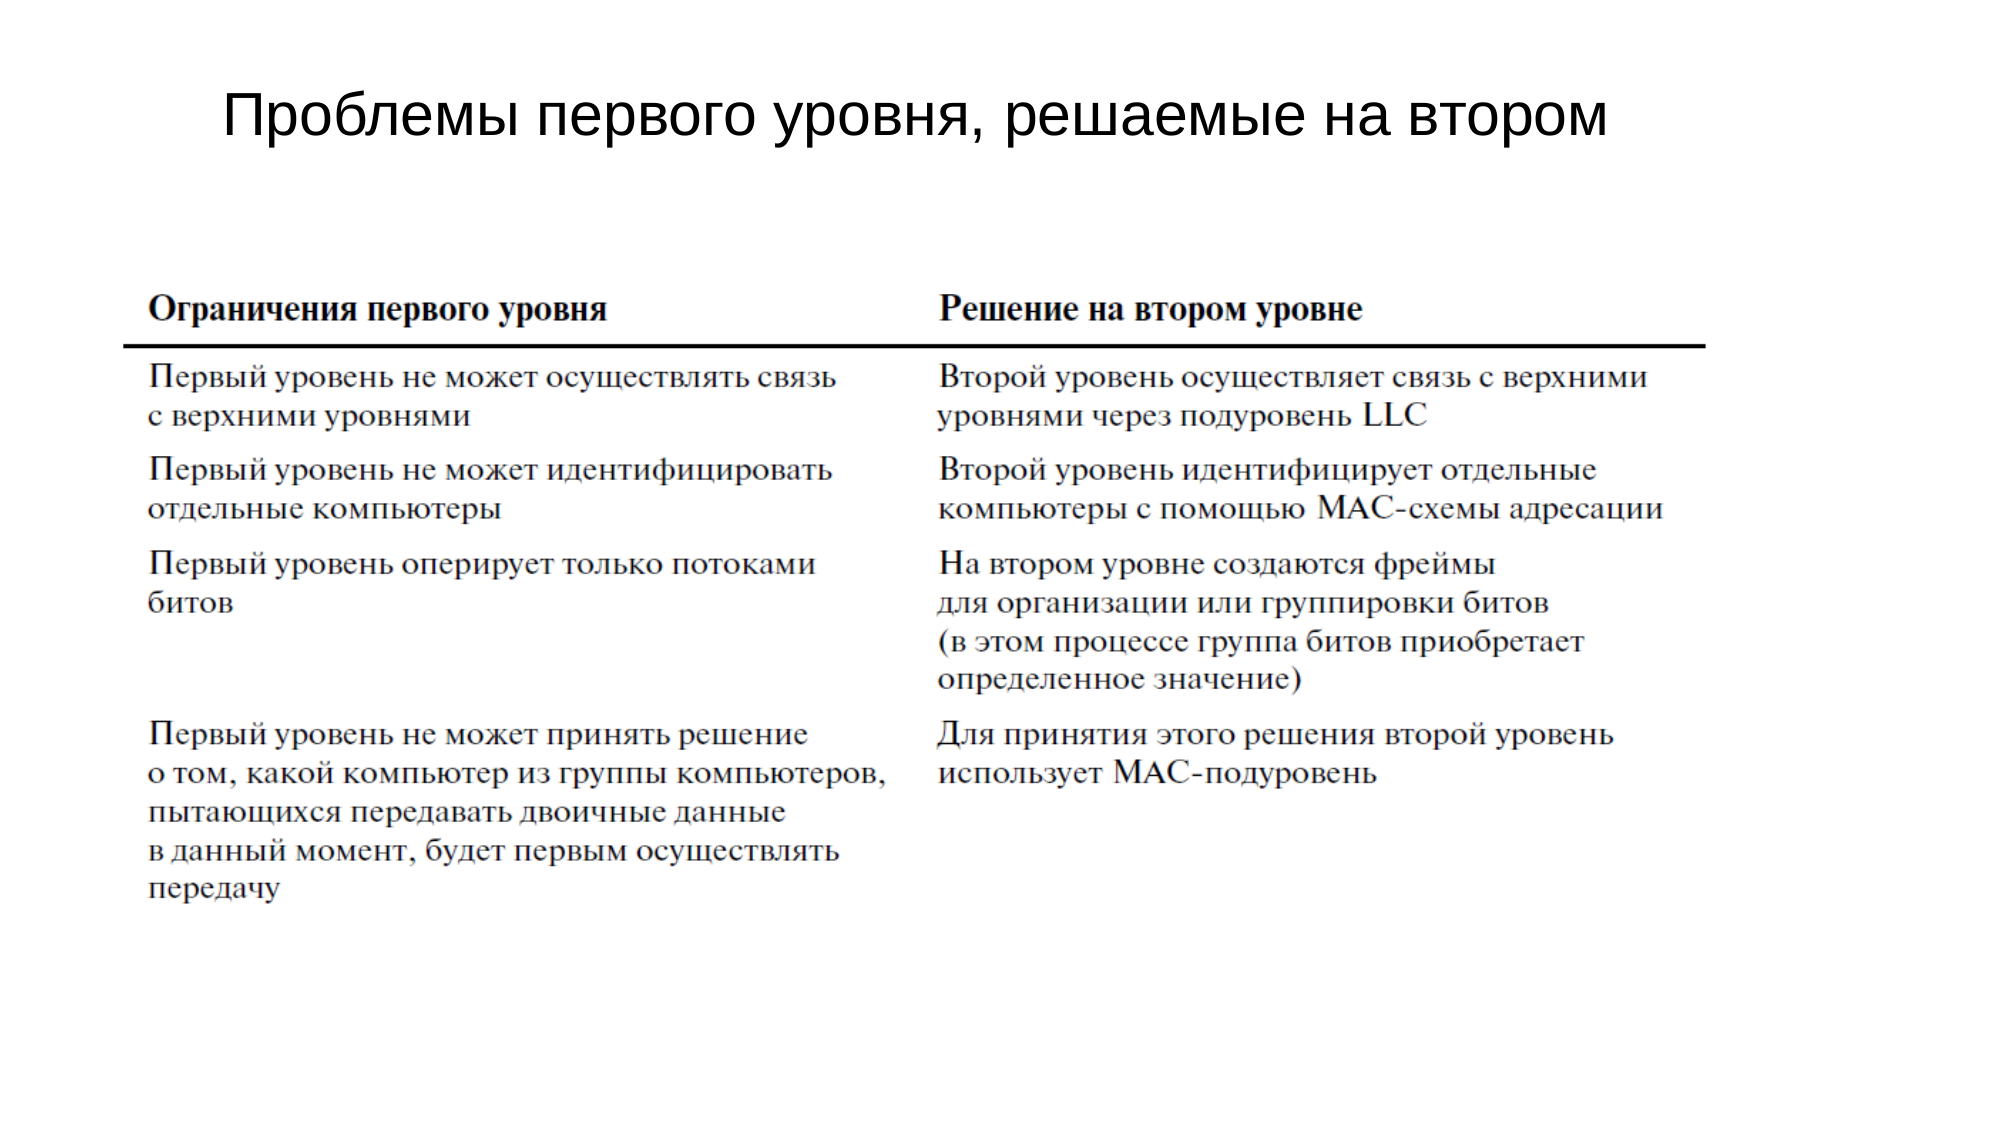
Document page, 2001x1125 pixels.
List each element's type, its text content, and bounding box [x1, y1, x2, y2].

title Проблемы первого уровня, решаемые на втором [206, 60, 1797, 172]
picture [95, 275, 1797, 912]
